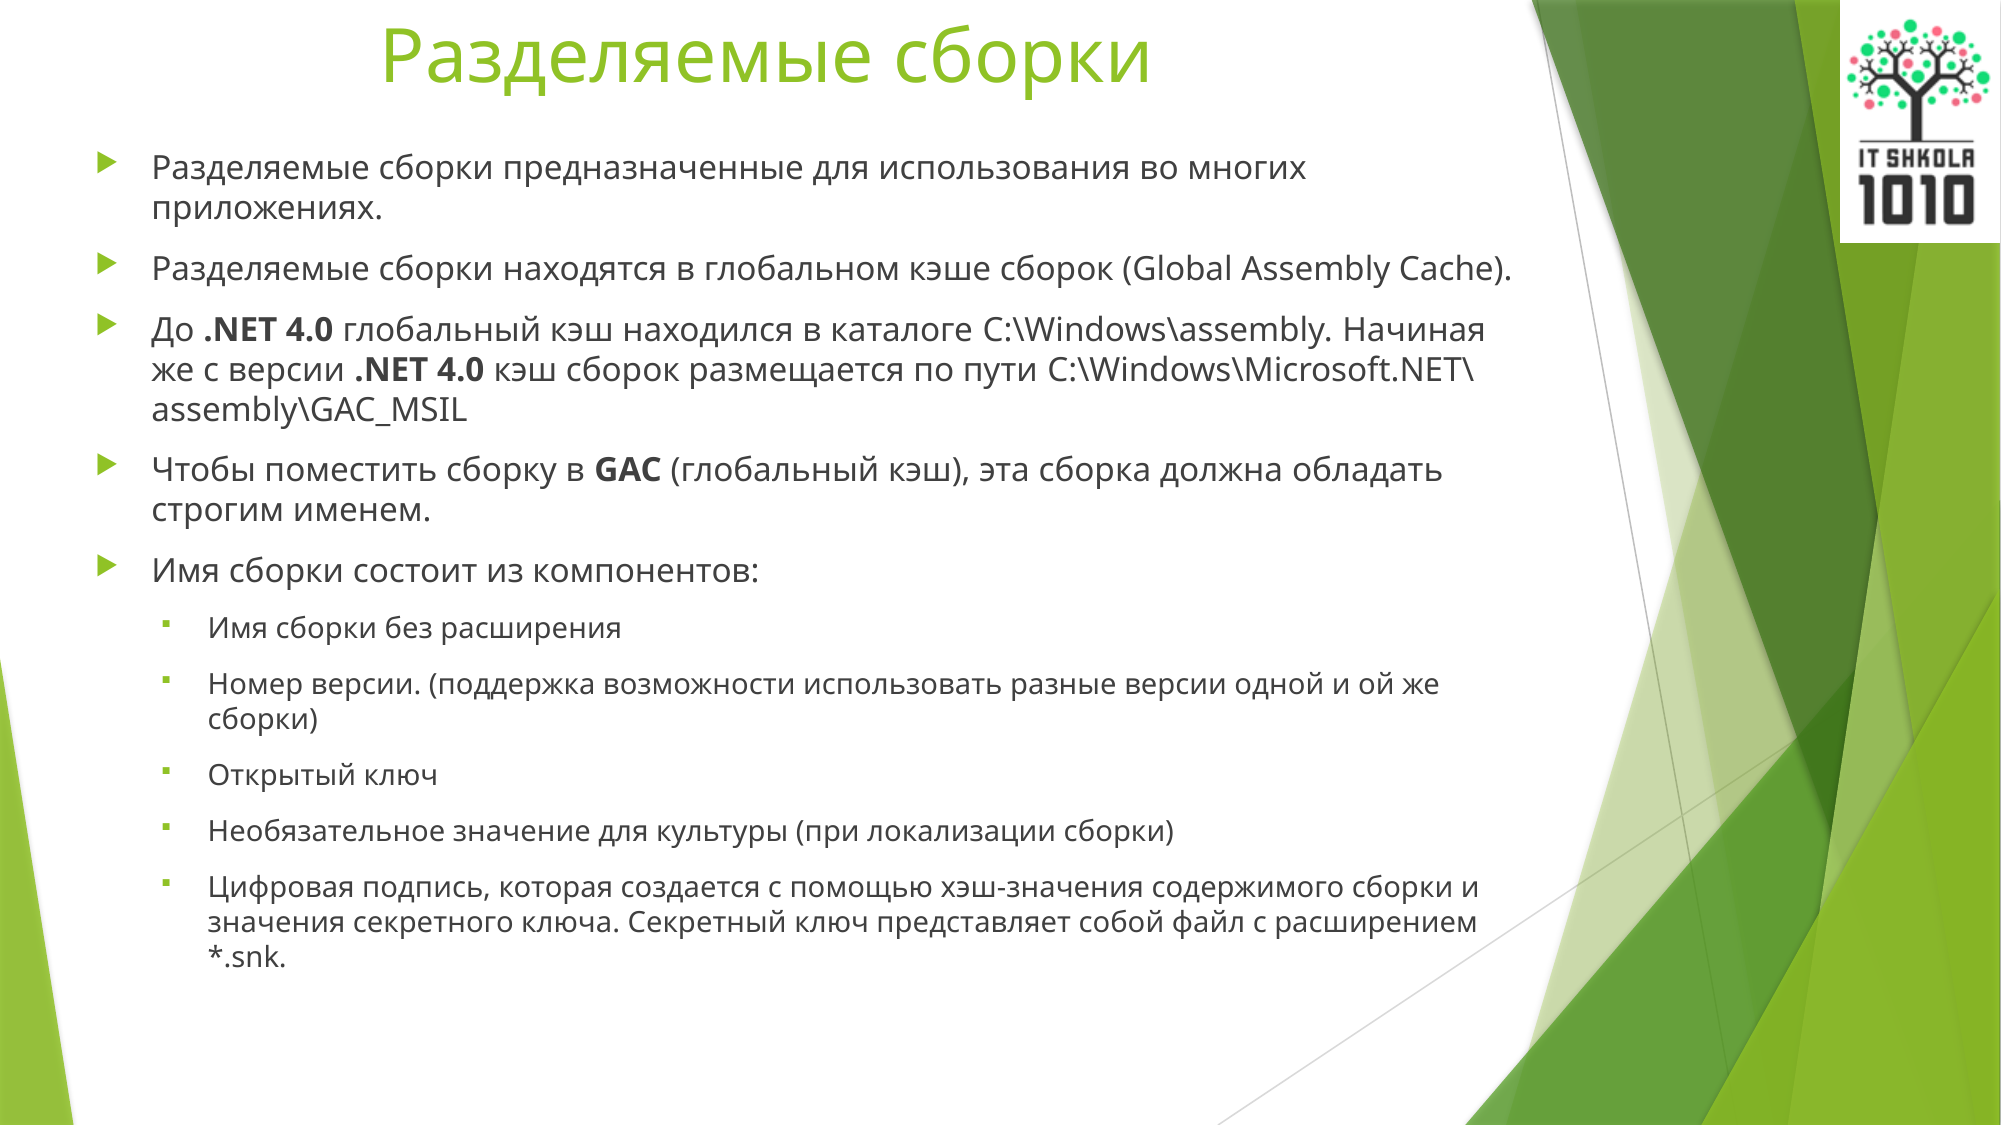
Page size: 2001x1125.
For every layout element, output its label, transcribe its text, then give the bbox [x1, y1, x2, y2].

picture [1839, 0, 2000, 243]
title Разделяемые сборки [0, 0, 1534, 112]
list Разделяемые сборки предназначенные для использования во многих приложениях. Разделяемые сборки находятся в глобальном кэше сборок (Global Assembly Cache). До .NET 4.0 глобальный кэш находился в каталоге C:\Windows\assembly. Начиная же с версии .NET 4.0 кэш сборок размещается по пути C:\Windows\Microsoft.NET\assembly\GAC_MSIL Чтобы поместить сборку в GAC (глобальный кэш), эта сборка должна обладать строгим именем. Имя сборки состоит из компонентов: Имя сборки без расширения Номер версии. (поддержка возможности использовать разные версии одной и ой же сборки) Открытый ключ Необязательное значение для культуры (при локализации сборки) Цифровая подпись, которая создается с помощью хэш-значения содержимого сборки и значения секретного ключа. Секретный ключ представляет собой файл с расширением *.snk. [80, 139, 1543, 1107]
